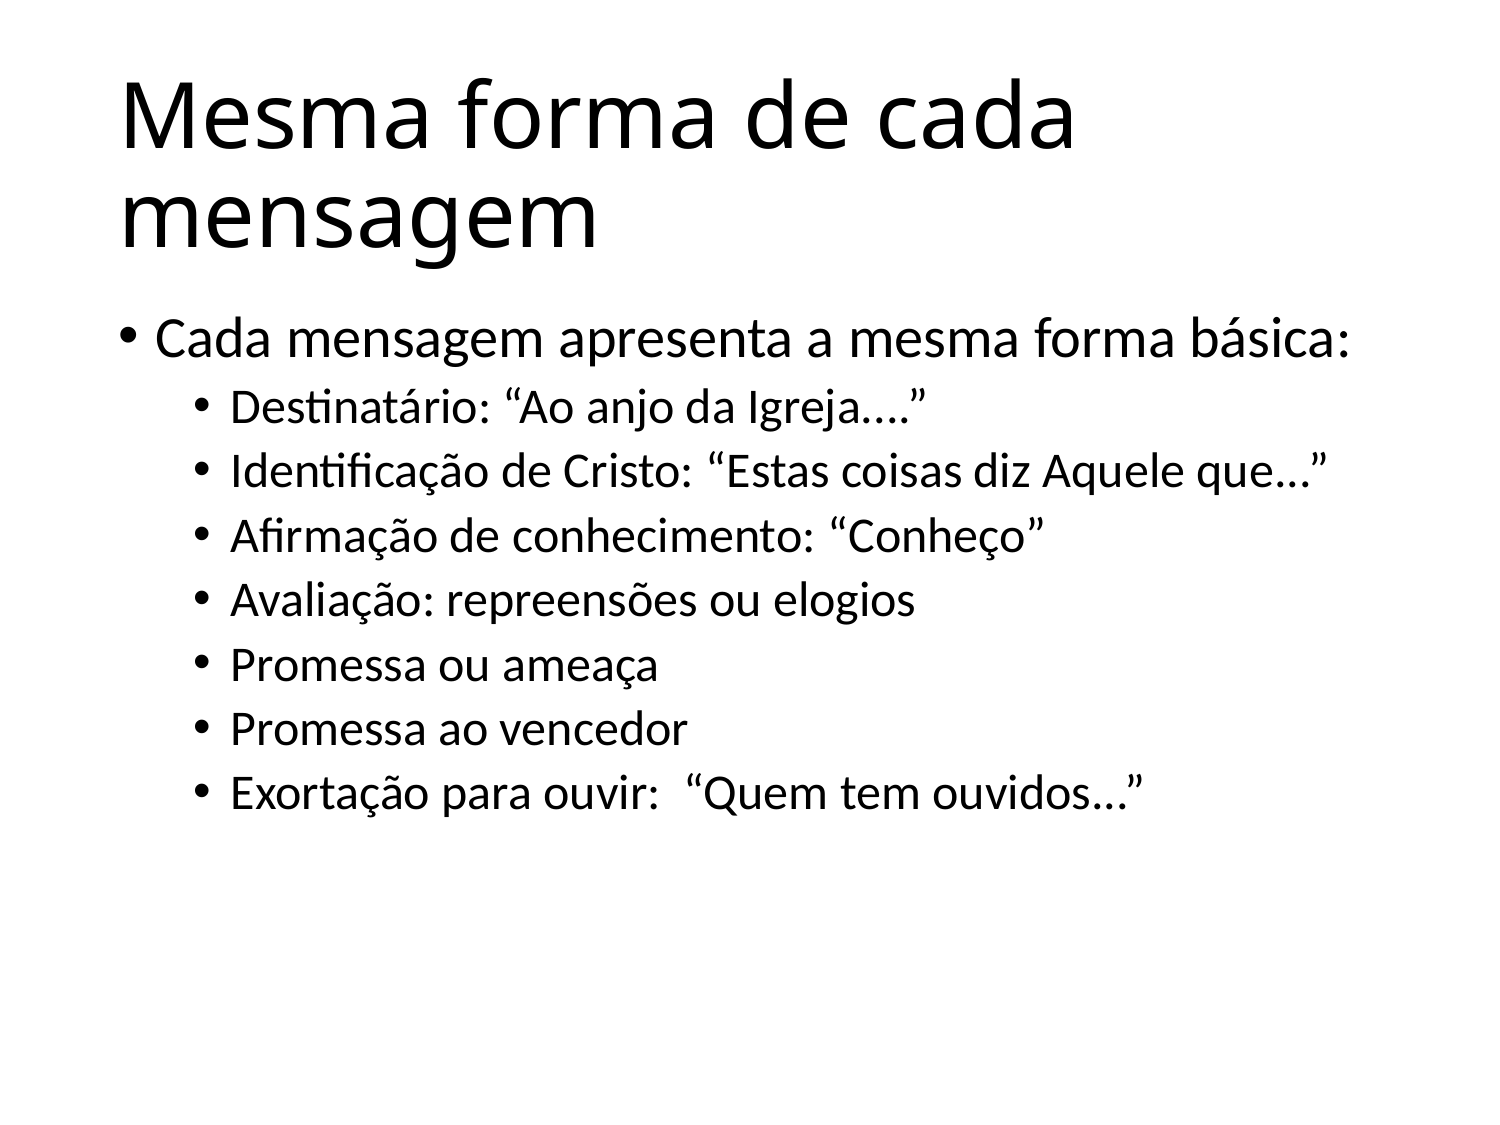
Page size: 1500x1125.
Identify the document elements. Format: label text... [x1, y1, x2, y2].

list Cada mensagem apresenta a mesma forma básica: Destinatário: “Ao anjo da Igreja....” Identificação de Cristo: “Estas coisas diz Aquele que...” Afirmação de conhecimento: “Conheço” Avaliação: repreensões ou elogios Promessa ou ameaça Promessa ao vencedor Exortação para ouvir: “Quem tem ouvidos...” [103, 299, 1397, 1014]
title Mesma forma de cada mensagem [103, 59, 1397, 278]
